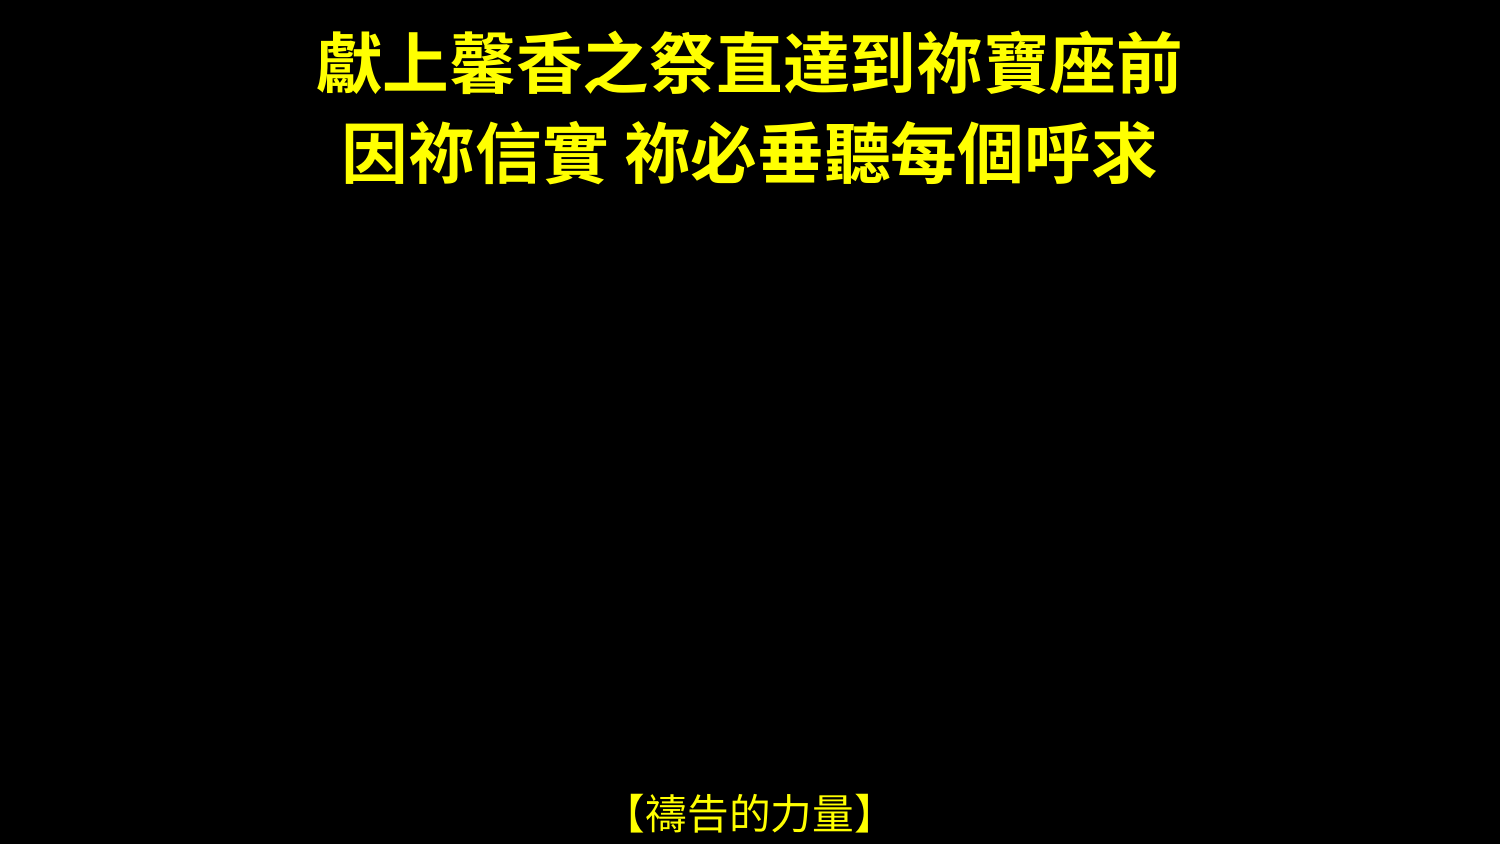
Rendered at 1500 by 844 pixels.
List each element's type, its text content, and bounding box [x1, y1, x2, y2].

text_box 因祢信實 祢必垂聽每個呼求 [326, 104, 1173, 200]
text_box 獻上馨香之祭直達到祢寶座前 [301, 14, 1199, 110]
text_box 【禱告的力量】 [588, 780, 911, 844]
